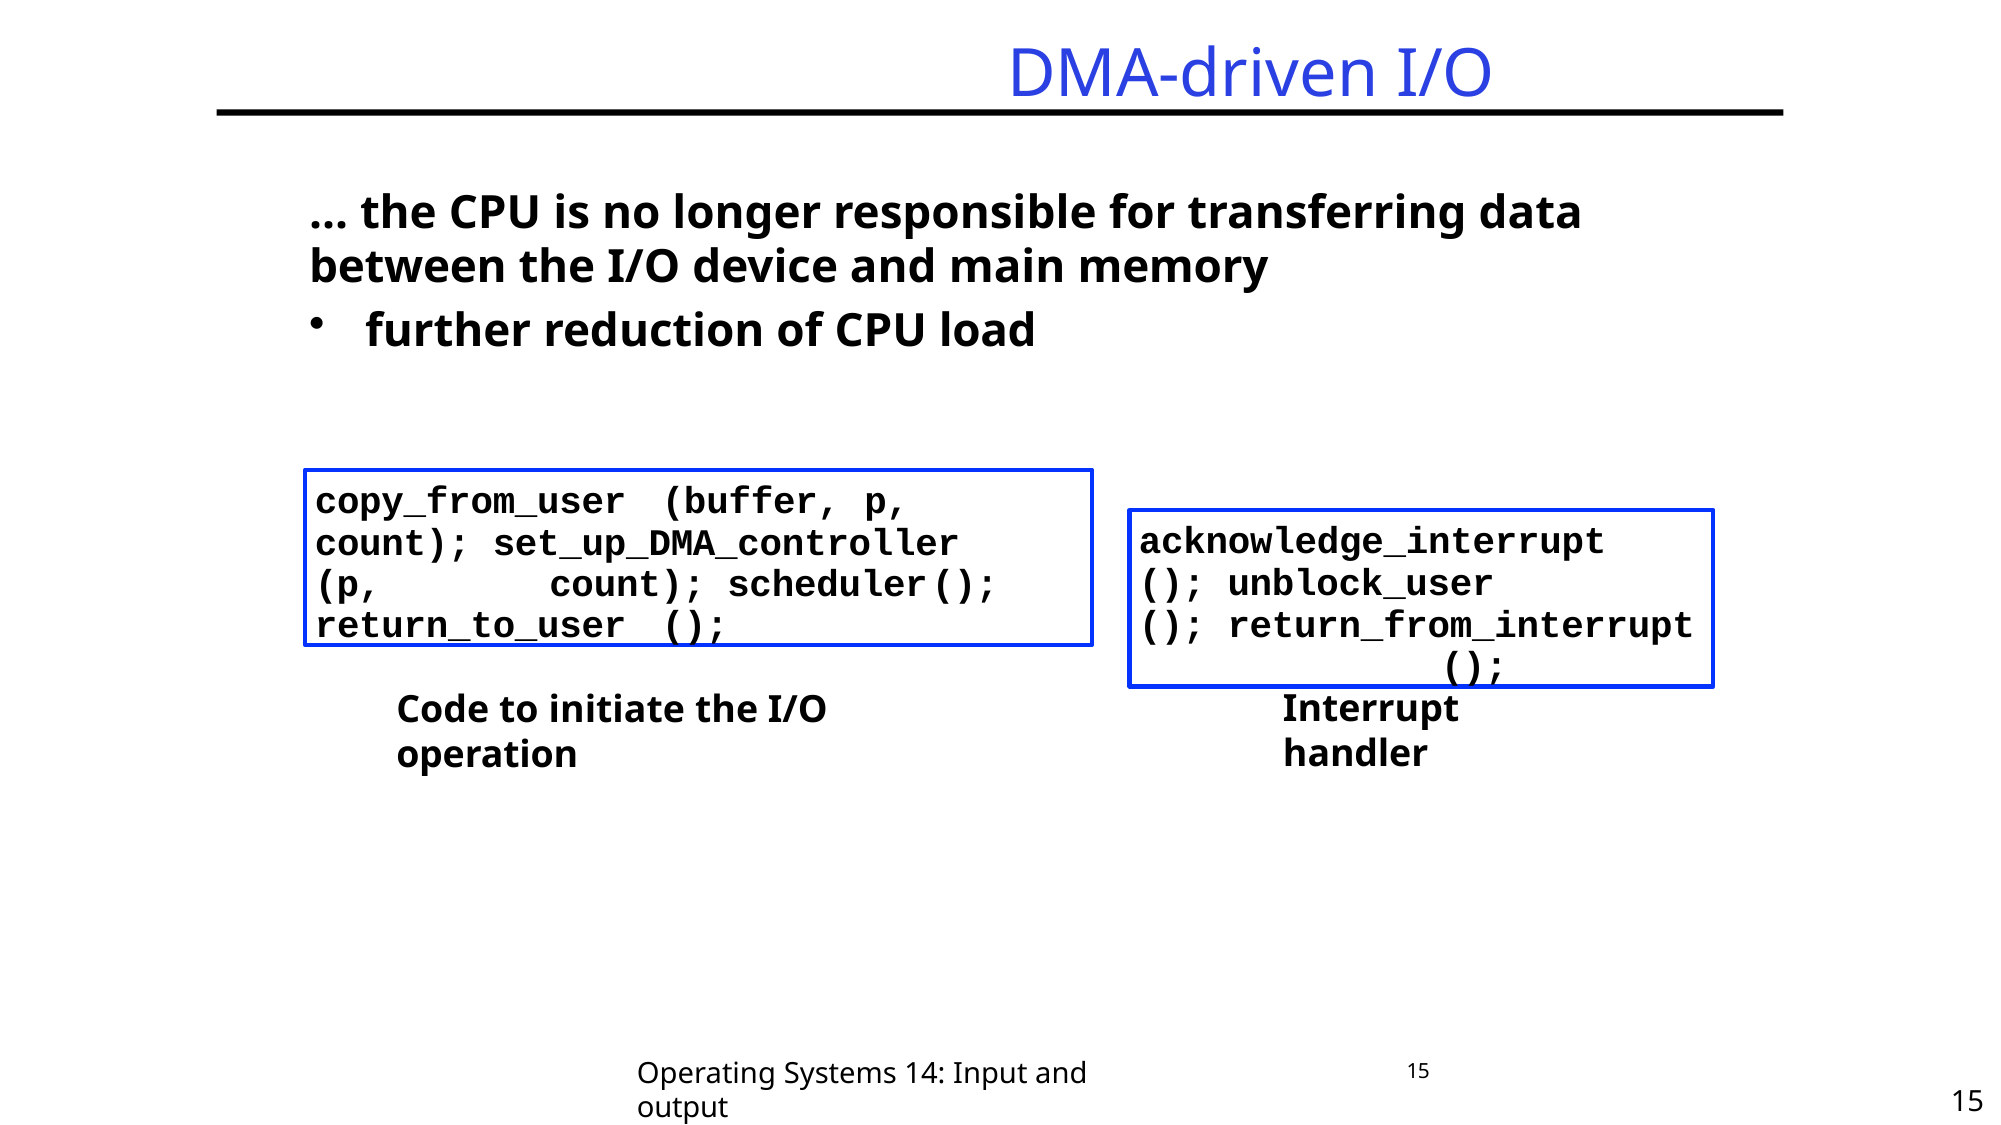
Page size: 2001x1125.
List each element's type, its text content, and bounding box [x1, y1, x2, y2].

text_box acknowledge_interrupt (); unblock_user (); return_from_interrupt (); [1129, 510, 1714, 687]
text_box Interrupt handler [1280, 681, 1561, 774]
title DMA-driven I/O [466, 0, 2000, 164]
slide_number 15 [1400, 1057, 1439, 1125]
footer Operating Systems 14: Input and output [634, 1055, 1155, 1125]
text_box Code to initiate the I/O operation [394, 683, 939, 776]
text_box copy_from_user (buffer, p, count); set_up_DMA_controller (p, count); scheduler (); return_to_user (); [305, 469, 1092, 646]
text_box ... the CPU is no longer responsible for transferring data between the I/O device and main memory further reduction of CPU load [307, 178, 1631, 356]
